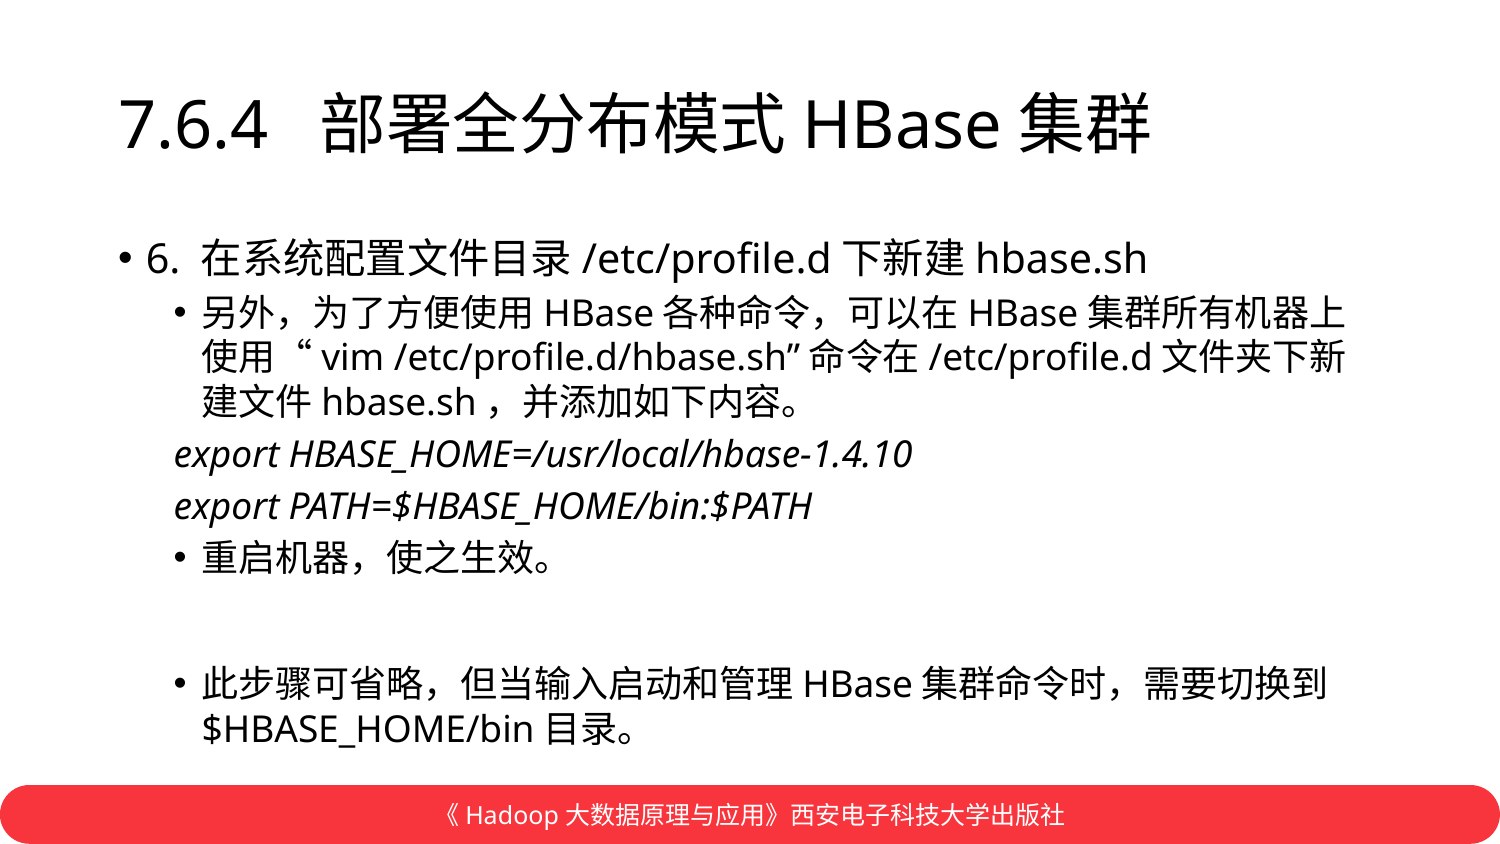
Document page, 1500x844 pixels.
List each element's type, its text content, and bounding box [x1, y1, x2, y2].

title 7.6.4 部署全分布模式HBase集群 [103, 44, 1397, 208]
list 6. 在系统配置文件目录/etc/profile.d下新建hbase.sh 另外，为了方便使用HBase各种命令，可以在HBase集群所有机器上使用“vim /etc/profile.d/hbase.sh”命令在/etc/profile.d文件夹下新建文件hbase.sh，并添加如下内容。 export HBASE_HOME=/usr/local/hbase-1.4.10 export PATH=$HBASE_HOME/bin:$PATH 重启机器，使之生效。 此步骤可省略，但当输入启动和管理HBase集群命令时，需要切换到$HBASE_HOME/bin目录。 [103, 224, 1397, 760]
